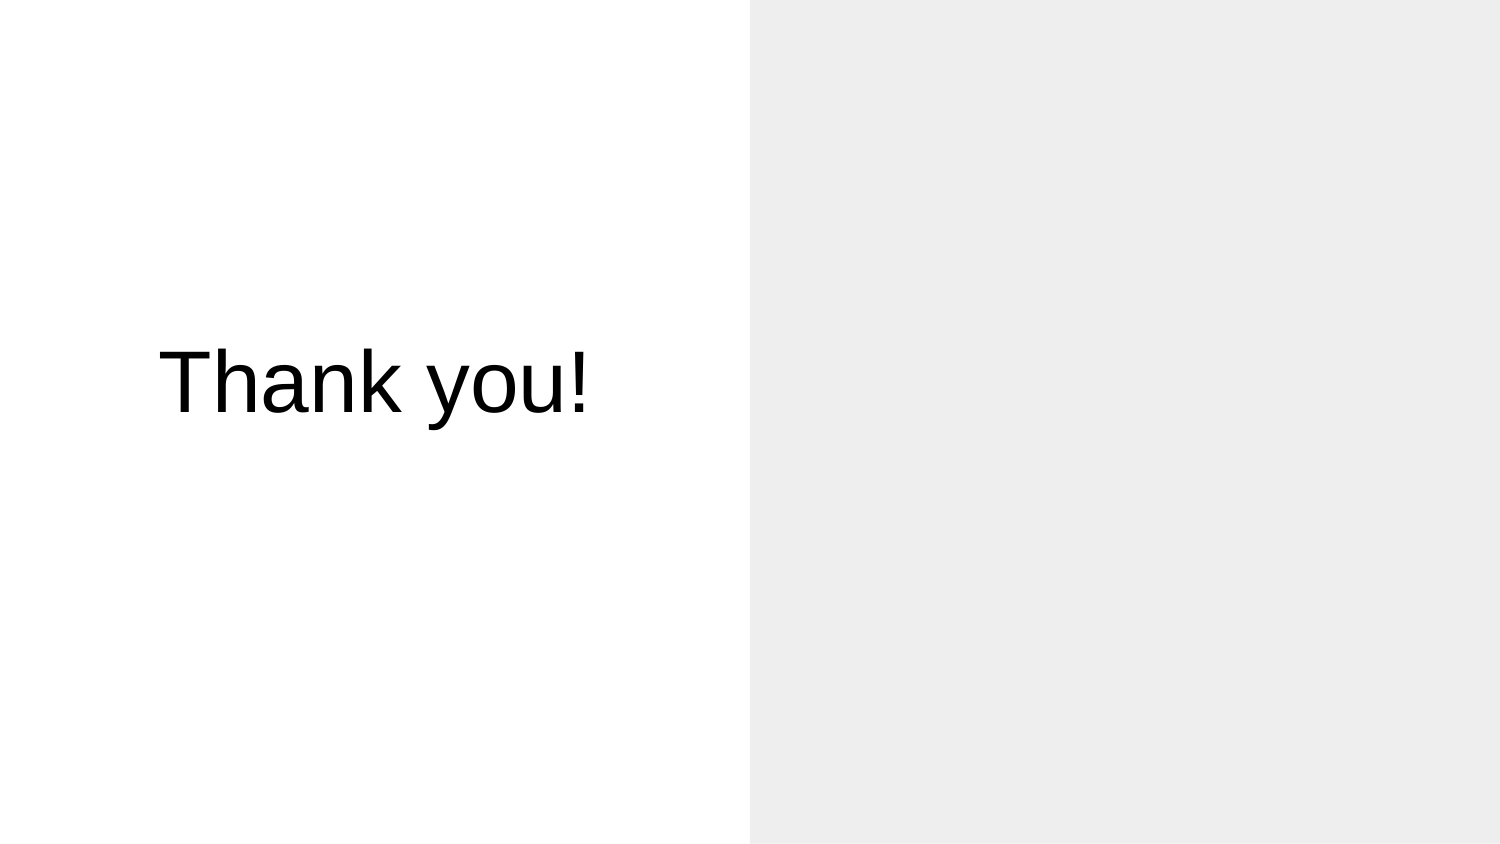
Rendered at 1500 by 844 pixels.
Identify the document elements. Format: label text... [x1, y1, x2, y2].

title Thank you! [43, 202, 708, 446]
